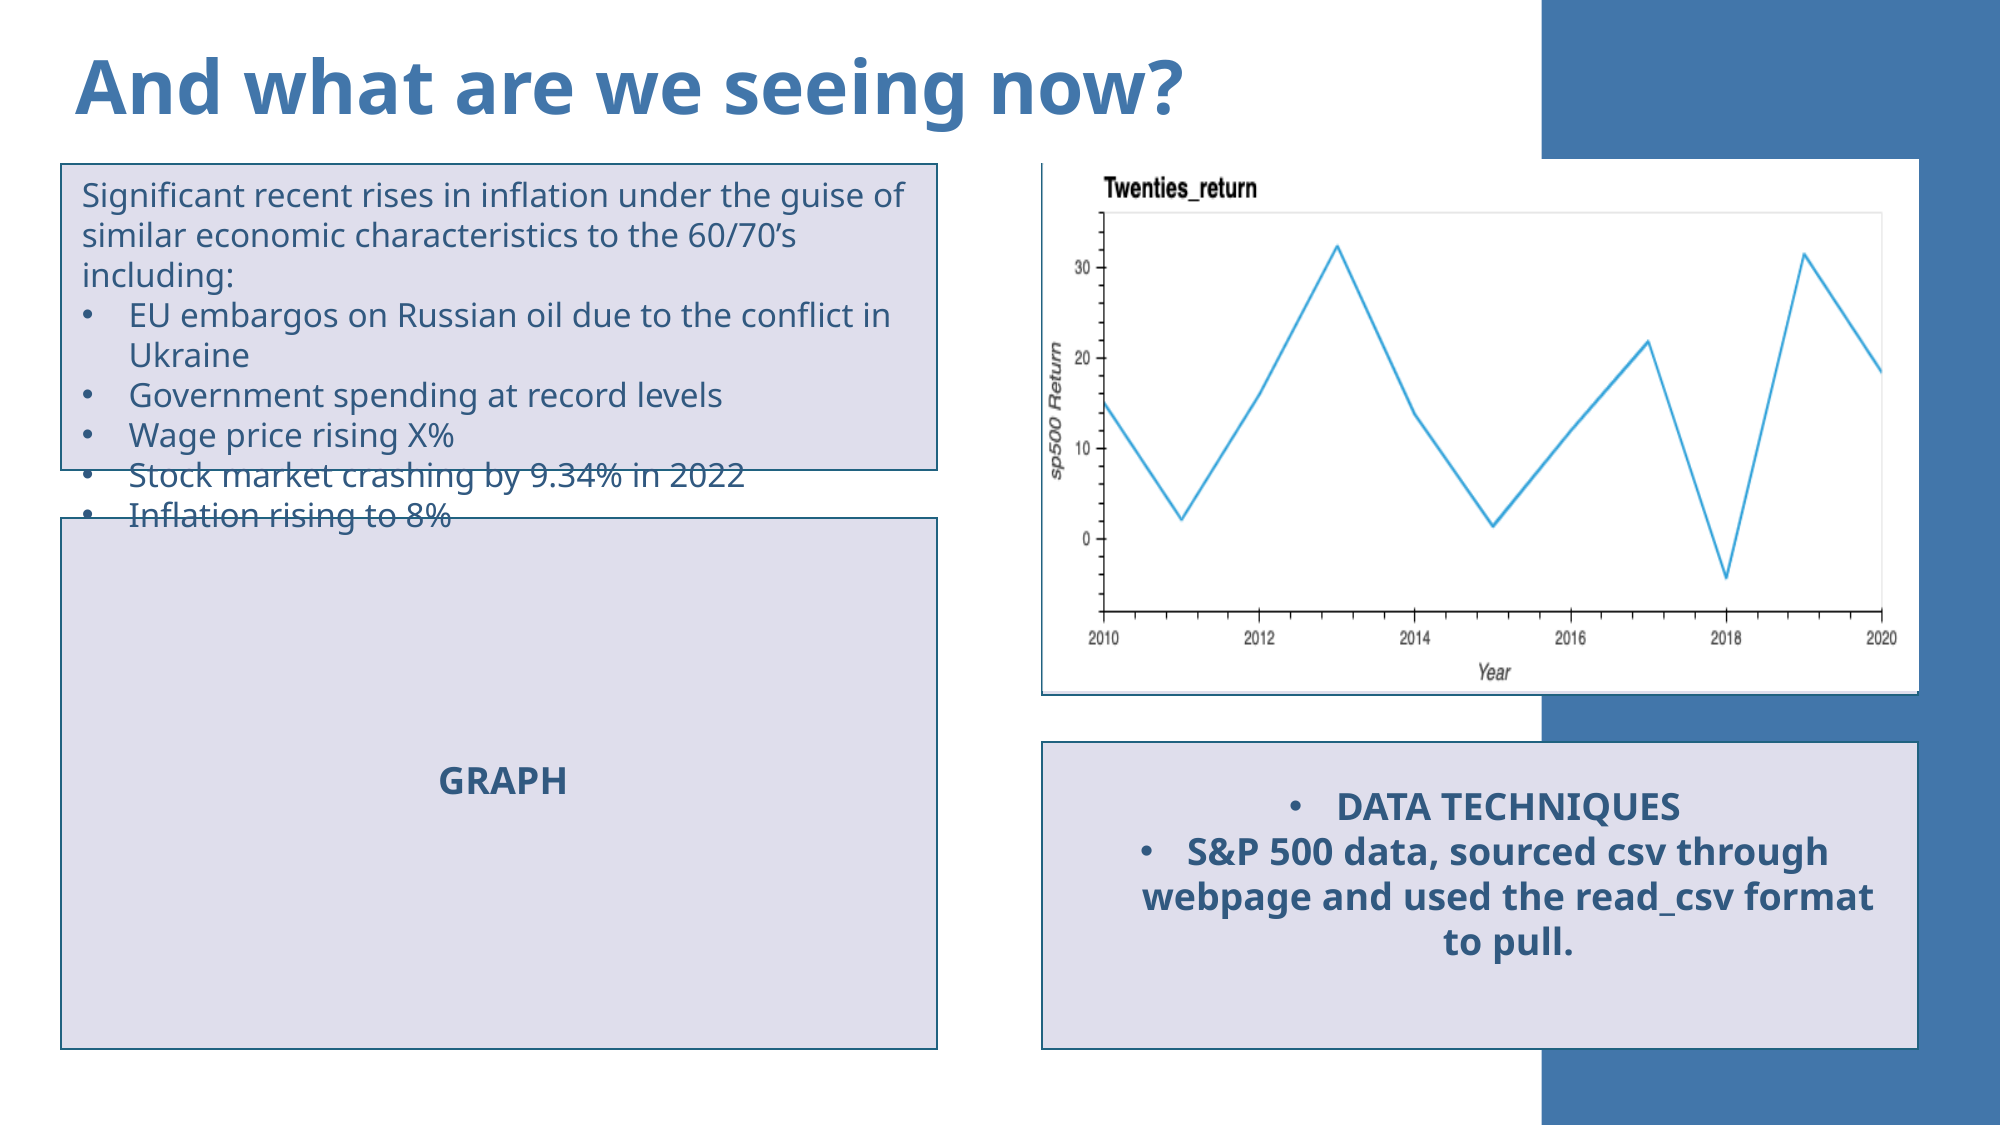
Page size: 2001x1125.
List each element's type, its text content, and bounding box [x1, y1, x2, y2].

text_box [1042, 691, 1919, 695]
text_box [1042, 742, 1919, 1050]
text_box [60, 517, 937, 1050]
text_box And what are we seeing now? [60, 42, 1951, 168]
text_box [60, 163, 937, 471]
picture [1042, 159, 1919, 691]
